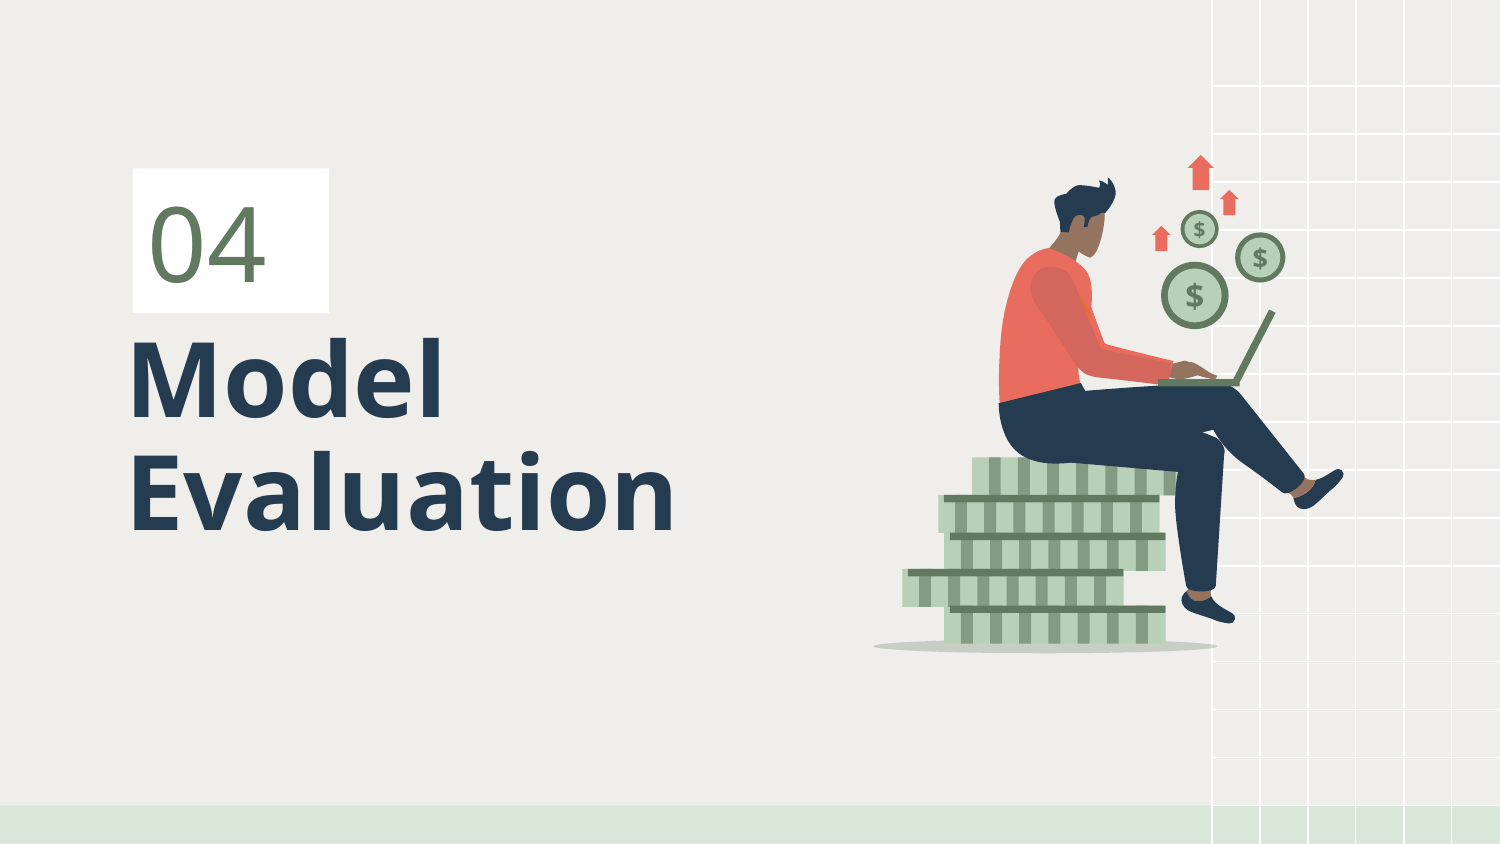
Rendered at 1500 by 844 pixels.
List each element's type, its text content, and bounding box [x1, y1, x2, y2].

title Model Evaluation [110, 312, 868, 584]
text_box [873, 154, 1344, 654]
title 04 [132, 168, 329, 313]
